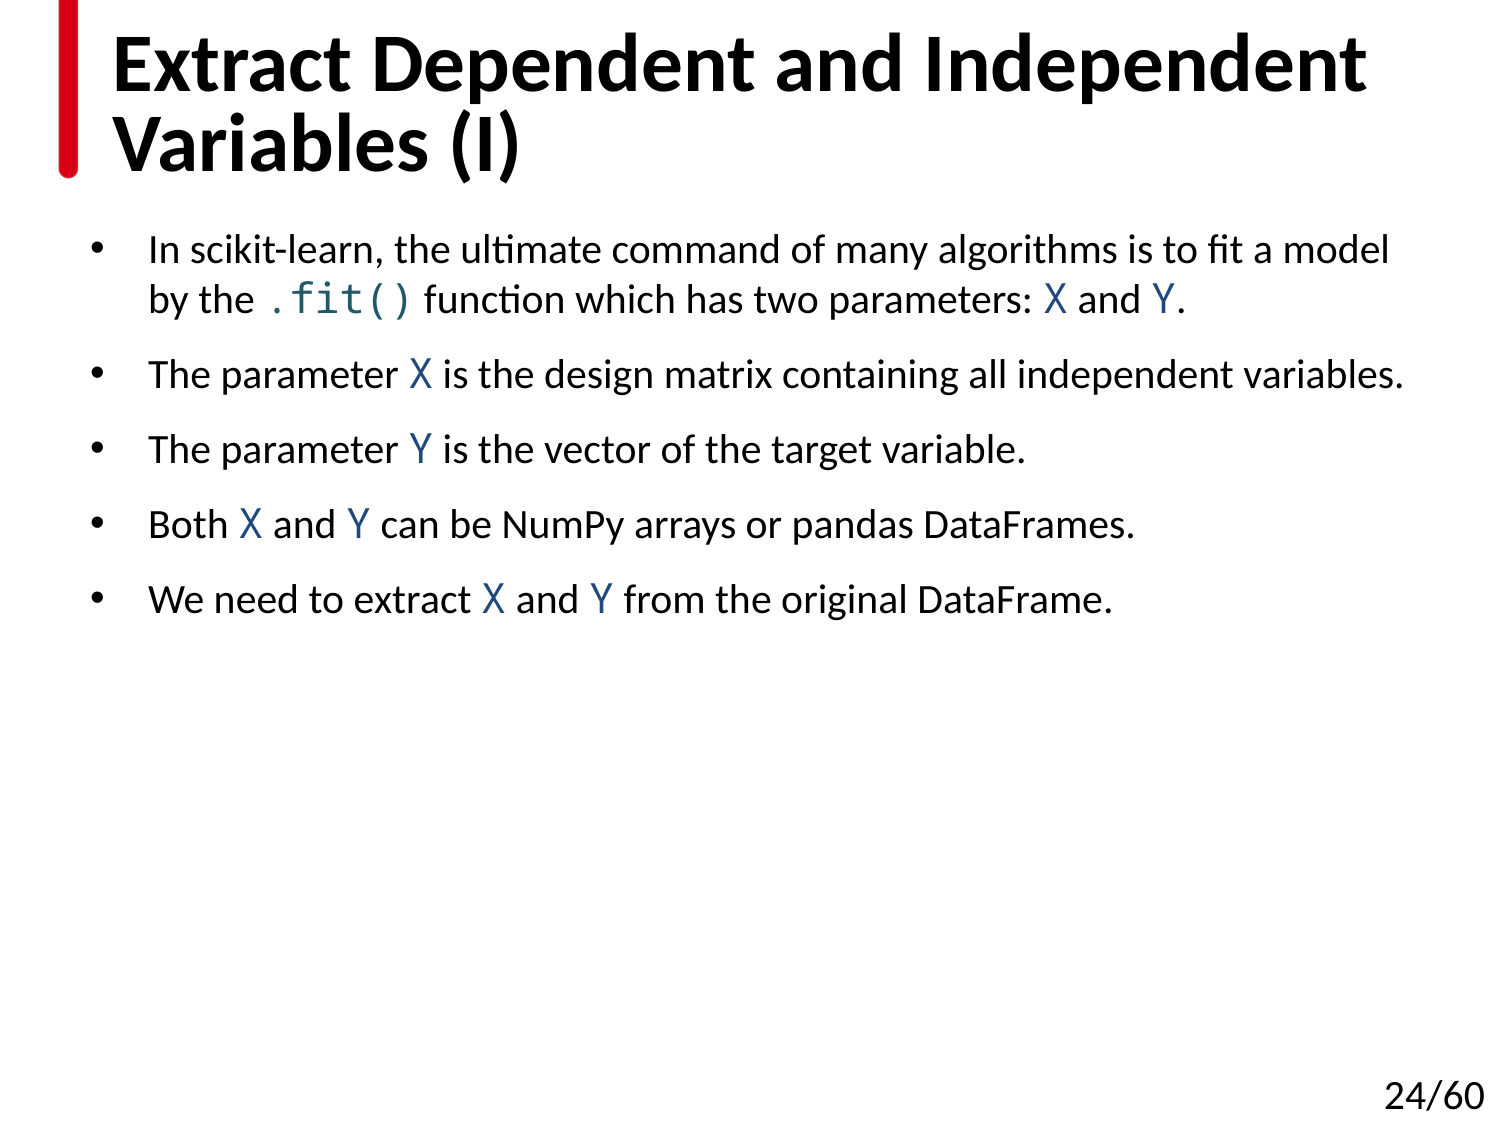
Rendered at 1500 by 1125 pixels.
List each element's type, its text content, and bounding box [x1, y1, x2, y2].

title Extract Dependent and Independent Variables (I) [97, 0, 1425, 214]
picture [57, 0, 81, 200]
list In scikit-learn, the ultimate command of many algorithms is to fit a model by the .fit() function which has two parameters: X and Y. The parameter X is the design matrix containing all independent variables. The parameter Y is the vector of the target variable. Both X and Y can be NumPy arrays or pandas DataFrames. We need to extract X and Y from the original DataFrame. [75, 214, 1425, 957]
